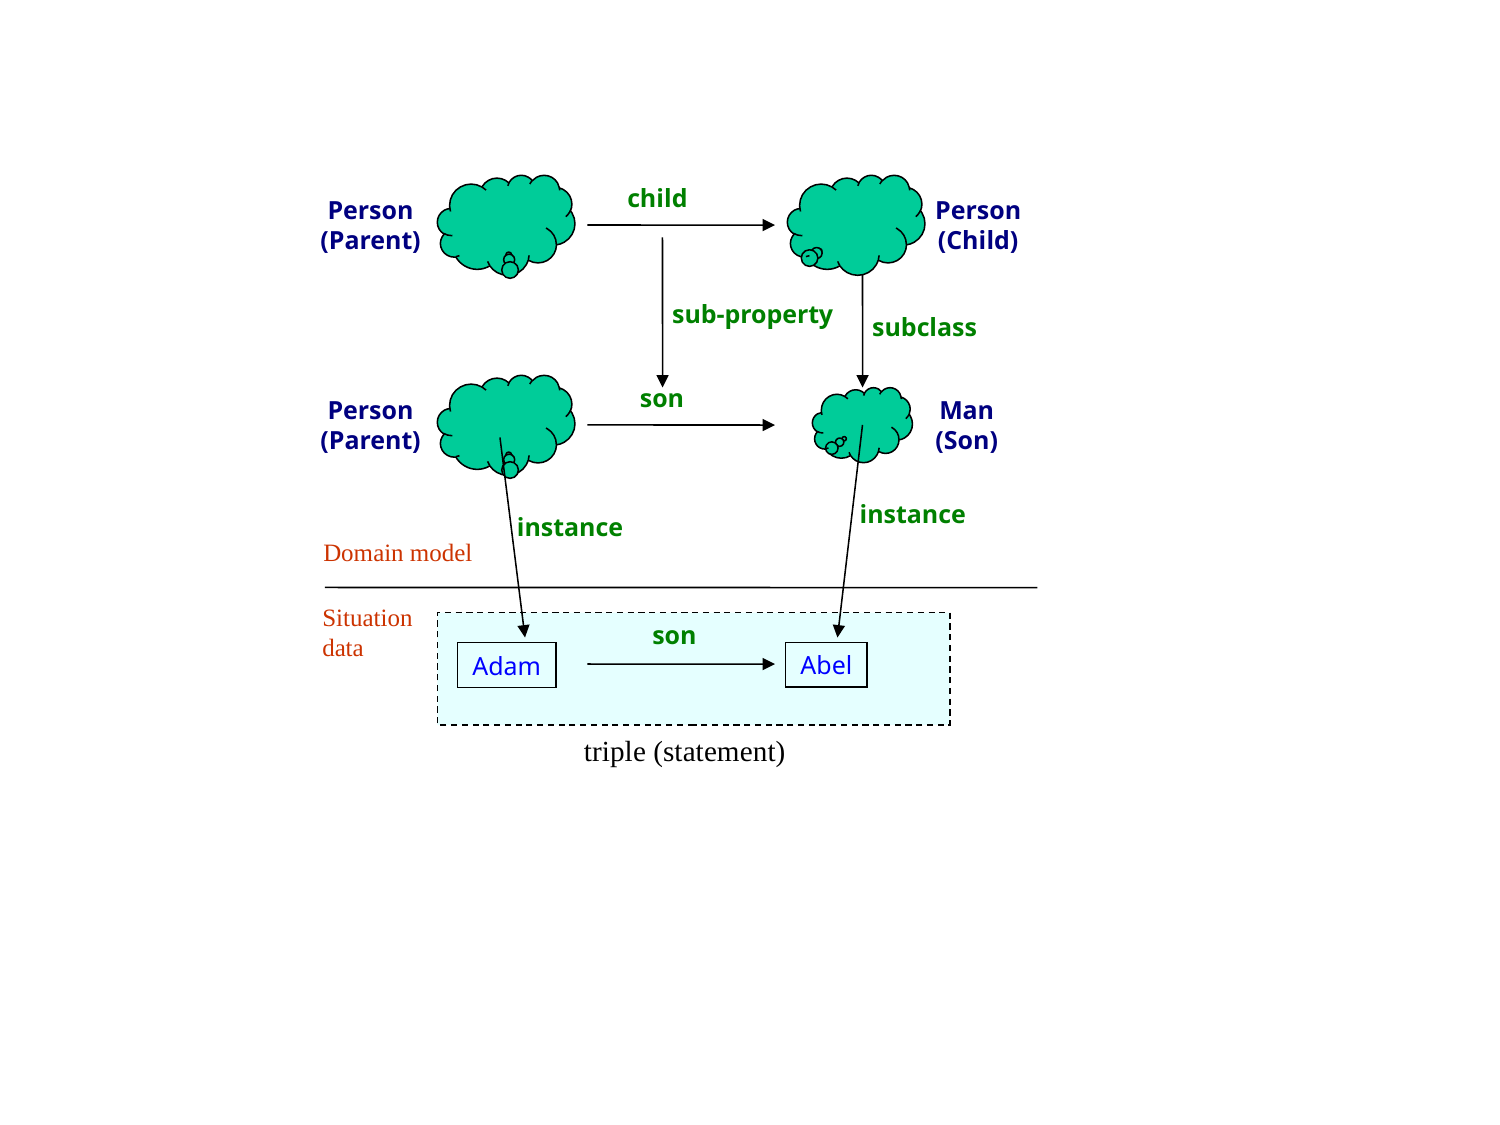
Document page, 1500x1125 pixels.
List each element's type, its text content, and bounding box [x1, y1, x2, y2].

text_box Abel [785, 642, 868, 688]
text_box Person (Parent) [305, 387, 436, 463]
text_box [656, 338, 669, 388]
text_box [437, 612, 950, 725]
text_box [587, 220, 775, 232]
text_box [587, 420, 775, 432]
text_box [437, 175, 575, 279]
text_box son [637, 612, 813, 658]
text_box [812, 387, 913, 463]
text_box Person (Child) [920, 187, 1037, 263]
text_box Adam [457, 642, 557, 688]
text_box [587, 658, 775, 671]
text_box subclass [849, 299, 1025, 350]
text_box child [612, 174, 788, 220]
text_box [856, 350, 869, 388]
text_box [787, 175, 920, 276]
text_box sub-property [650, 287, 850, 338]
text_box Person (Parent) [305, 187, 436, 263]
text_box Situation data [307, 594, 434, 669]
text_box Domain model [308, 529, 488, 574]
text_box son [624, 375, 800, 420]
text_box triple (statement) [569, 724, 801, 775]
text_box [832, 538, 850, 638]
text_box instance [487, 499, 663, 550]
text_box [437, 375, 575, 479]
text_box Man (Son) [920, 387, 1013, 463]
text_box [513, 550, 530, 638]
text_box instance [837, 487, 1013, 538]
